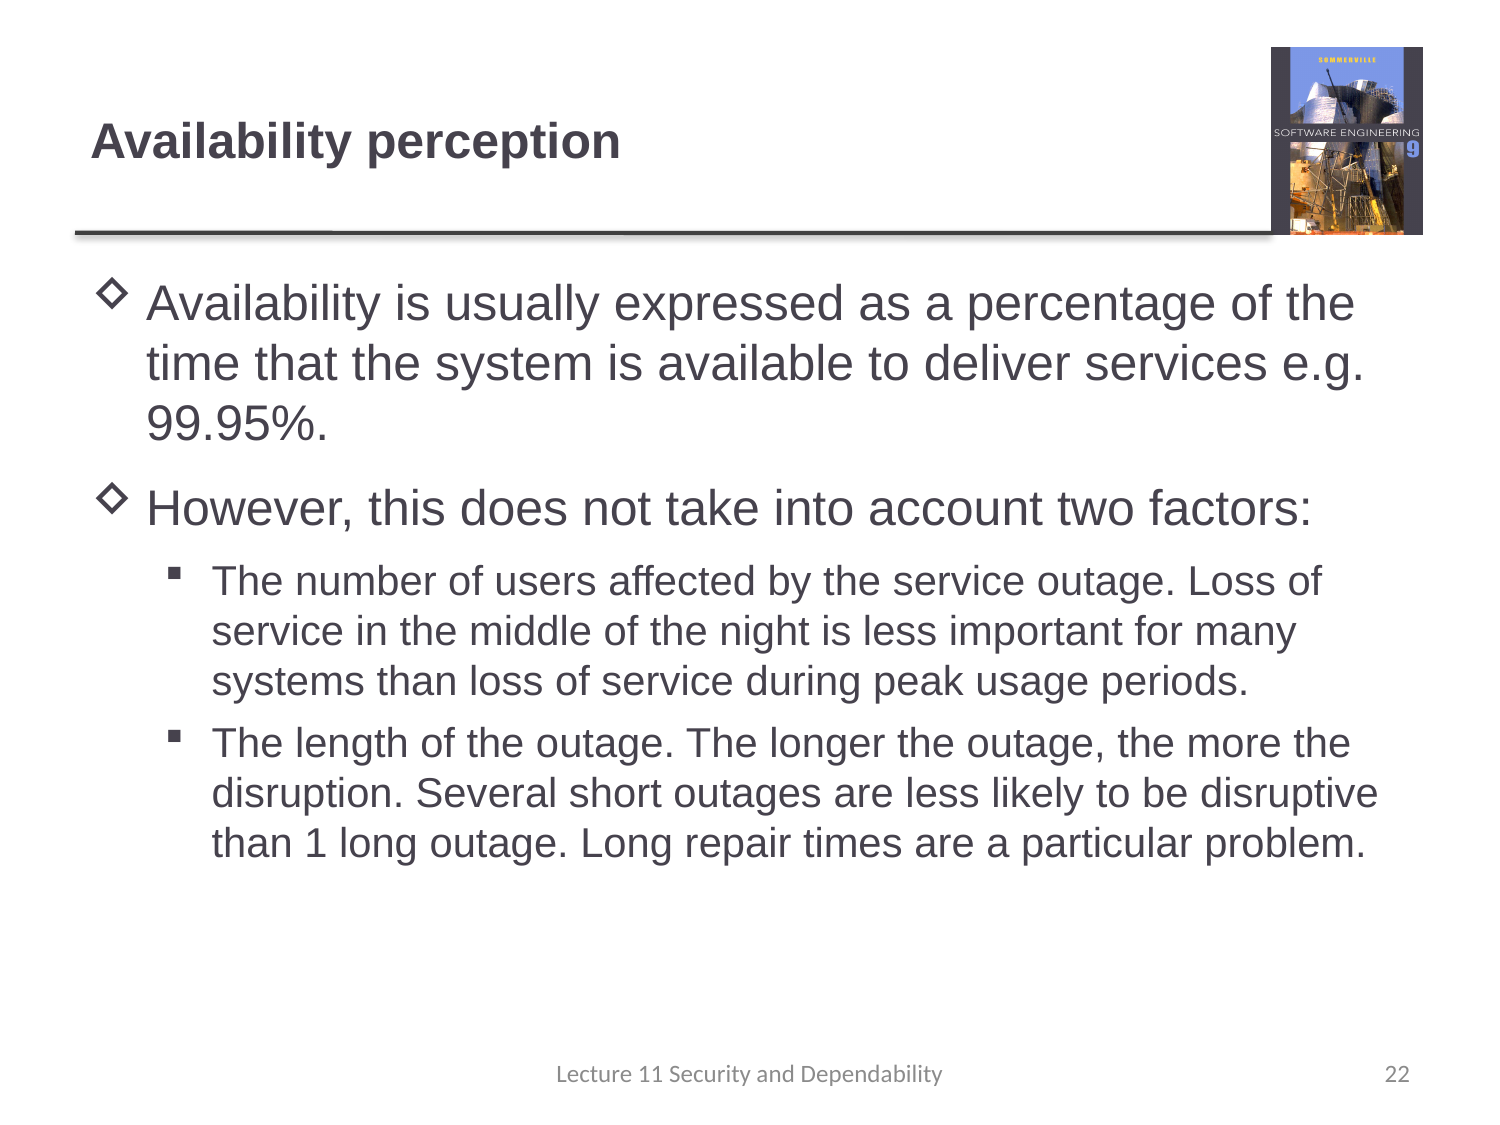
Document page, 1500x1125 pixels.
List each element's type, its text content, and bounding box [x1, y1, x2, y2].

picture [1272, 47, 1423, 235]
slide_number 22 [1074, 1042, 1425, 1103]
list Availability is usually expressed as a percentage of the time that the system is available to deliver services e.g. 99.95%. However, this does not take into account two factors: The number of users affected by the service outage. Loss of service in the middle of the night is less important for many systems than loss of service during peak usage periods. The length of the outage. The longer the outage, the more the disruption. Several short outages are less likely to be disruptive than 1 long outage. Long repair times are a particular problem. [75, 262, 1425, 1005]
title Availability perception [74, 44, 1272, 233]
footer Lecture 11 Security and Dependability [512, 1042, 988, 1103]
